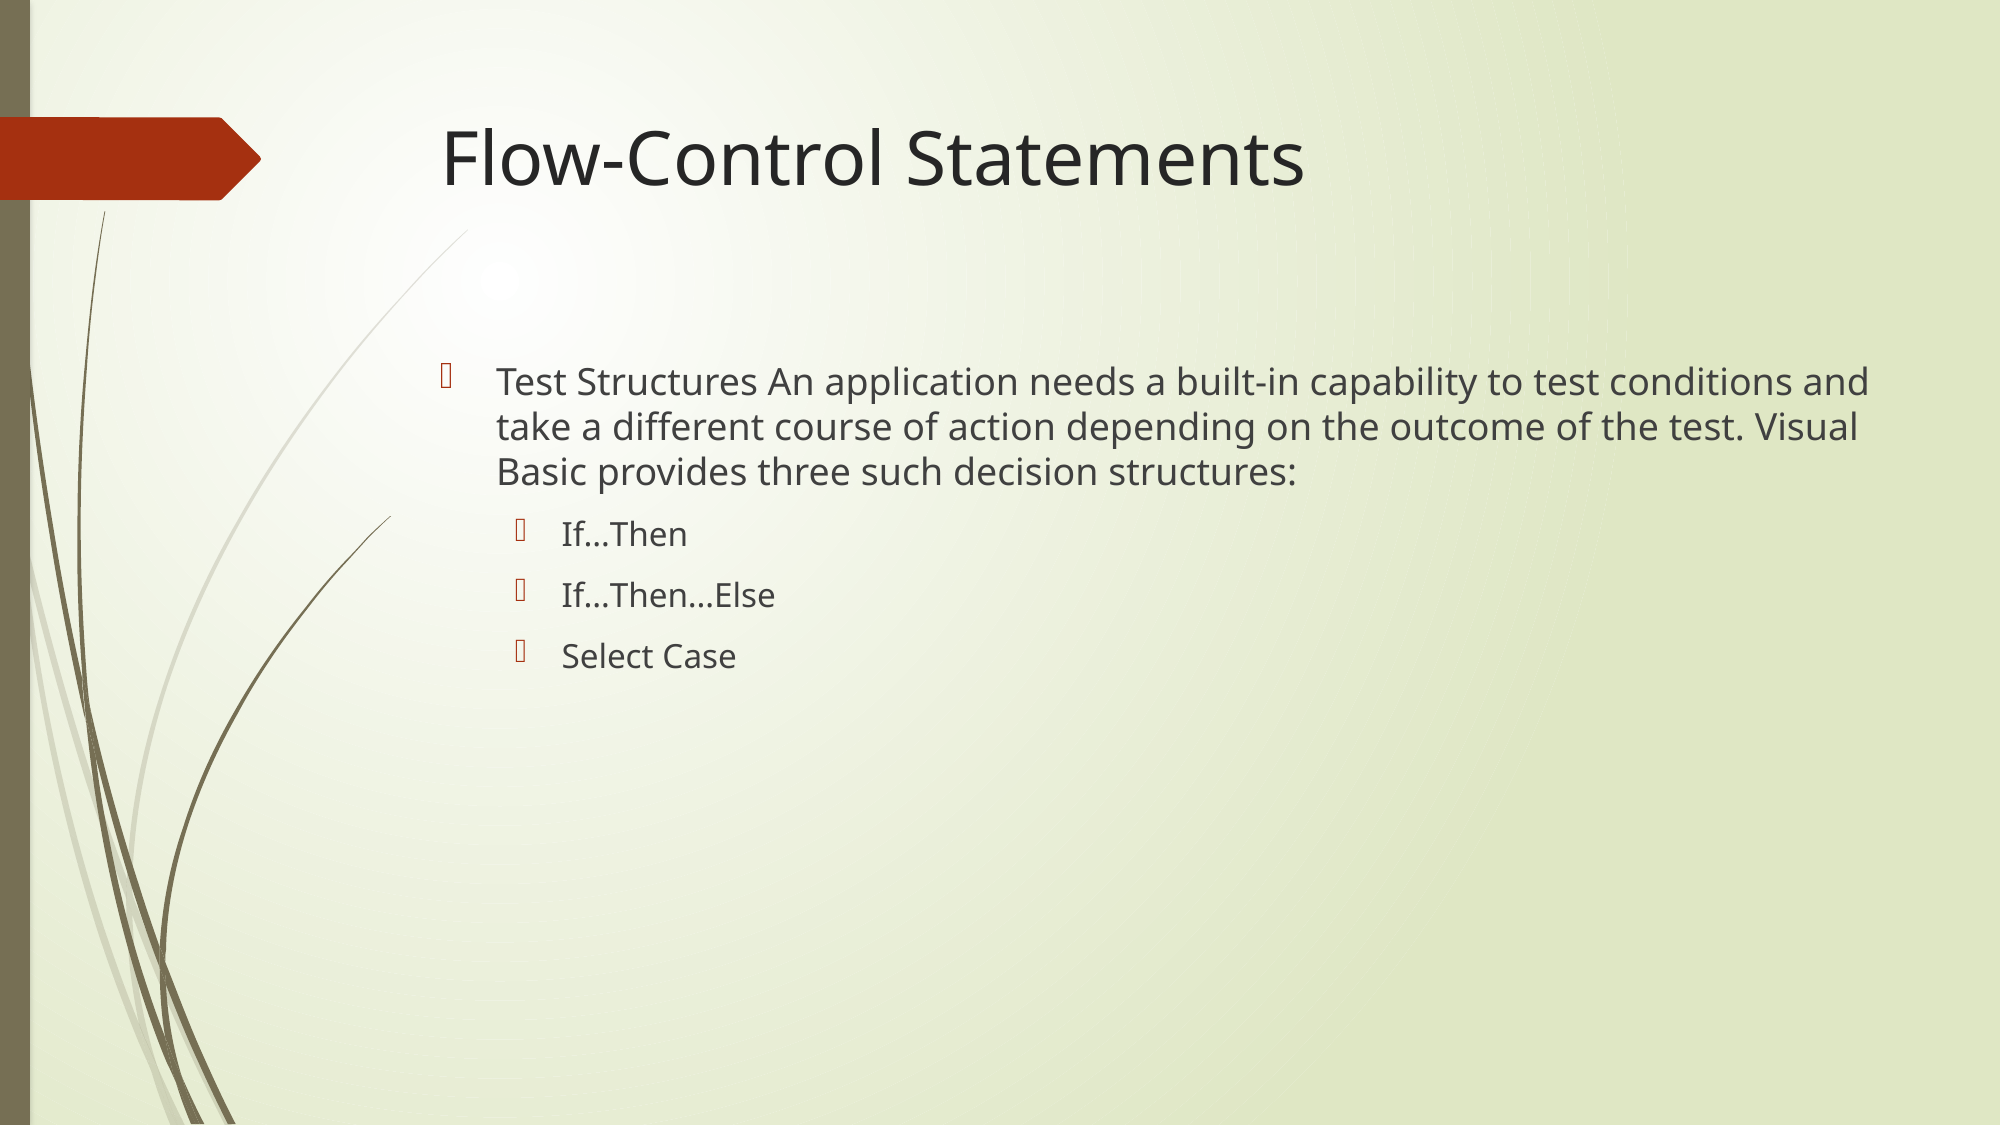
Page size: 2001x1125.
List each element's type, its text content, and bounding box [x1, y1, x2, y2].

title Flow-Control Statements [425, 102, 1888, 313]
list Test Structures An application needs a built-in capability to test conditions and take a different course of action depending on the outcome of the test. Visual Basic provides three such decision structures: If…Then If…Then…Else Select Case [424, 350, 1888, 970]
